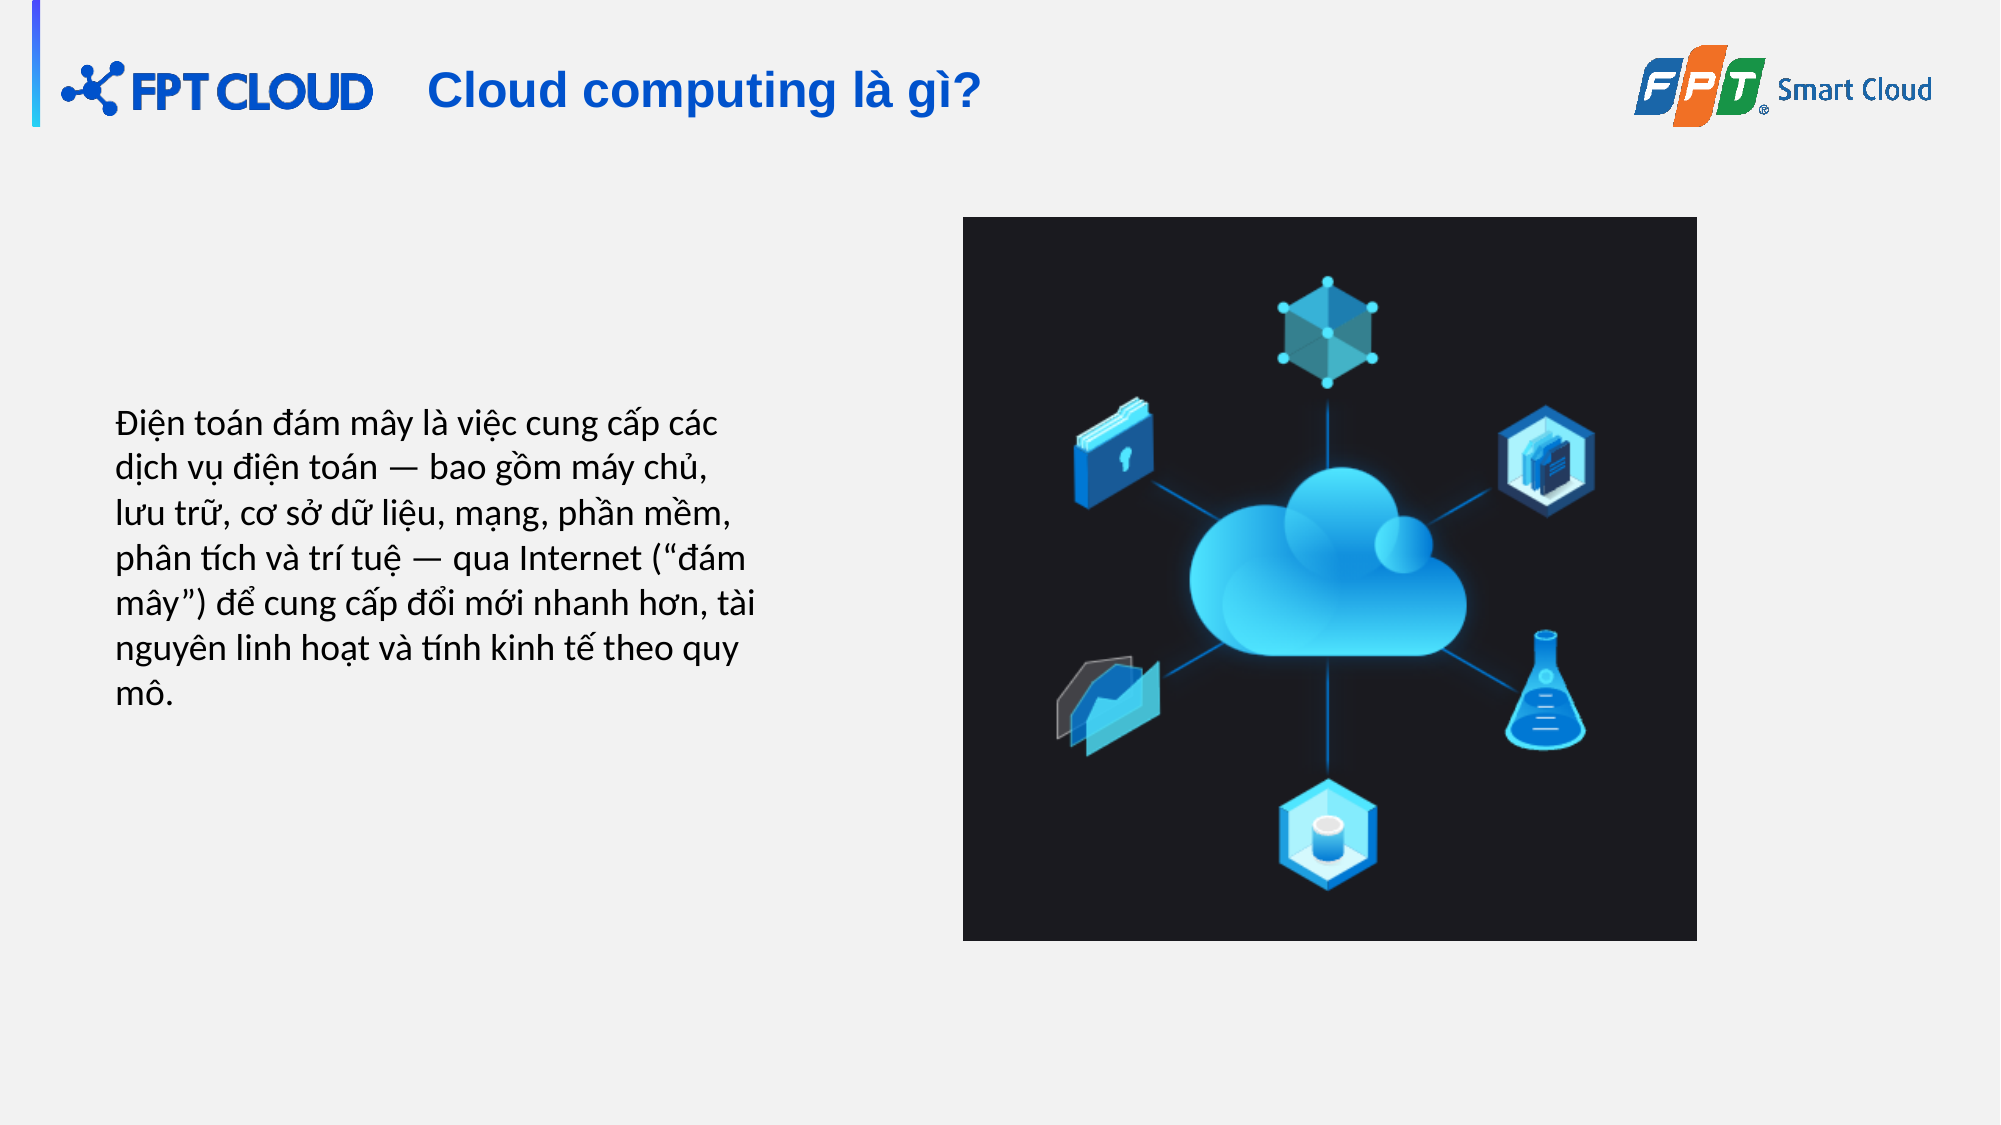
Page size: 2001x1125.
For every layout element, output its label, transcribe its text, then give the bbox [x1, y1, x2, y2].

text_box Cloud computing là gì? [412, 61, 1309, 125]
picture [1633, 45, 1931, 127]
picture [963, 217, 1697, 941]
text_box Điện toán đám mây là việc cung cấp các dịch vụ điện toán — bao gồm máy chủ, lưu trữ, cơ sở dữ liệu, mạng, phần mềm, phân tích và trí tuệ — qua Internet (“đám mây”) để cung cấp đổi mới nhanh hơn, tài nguyên linh hoạt và tính kinh tế theo quy mô. [100, 390, 777, 720]
picture [61, 61, 373, 116]
